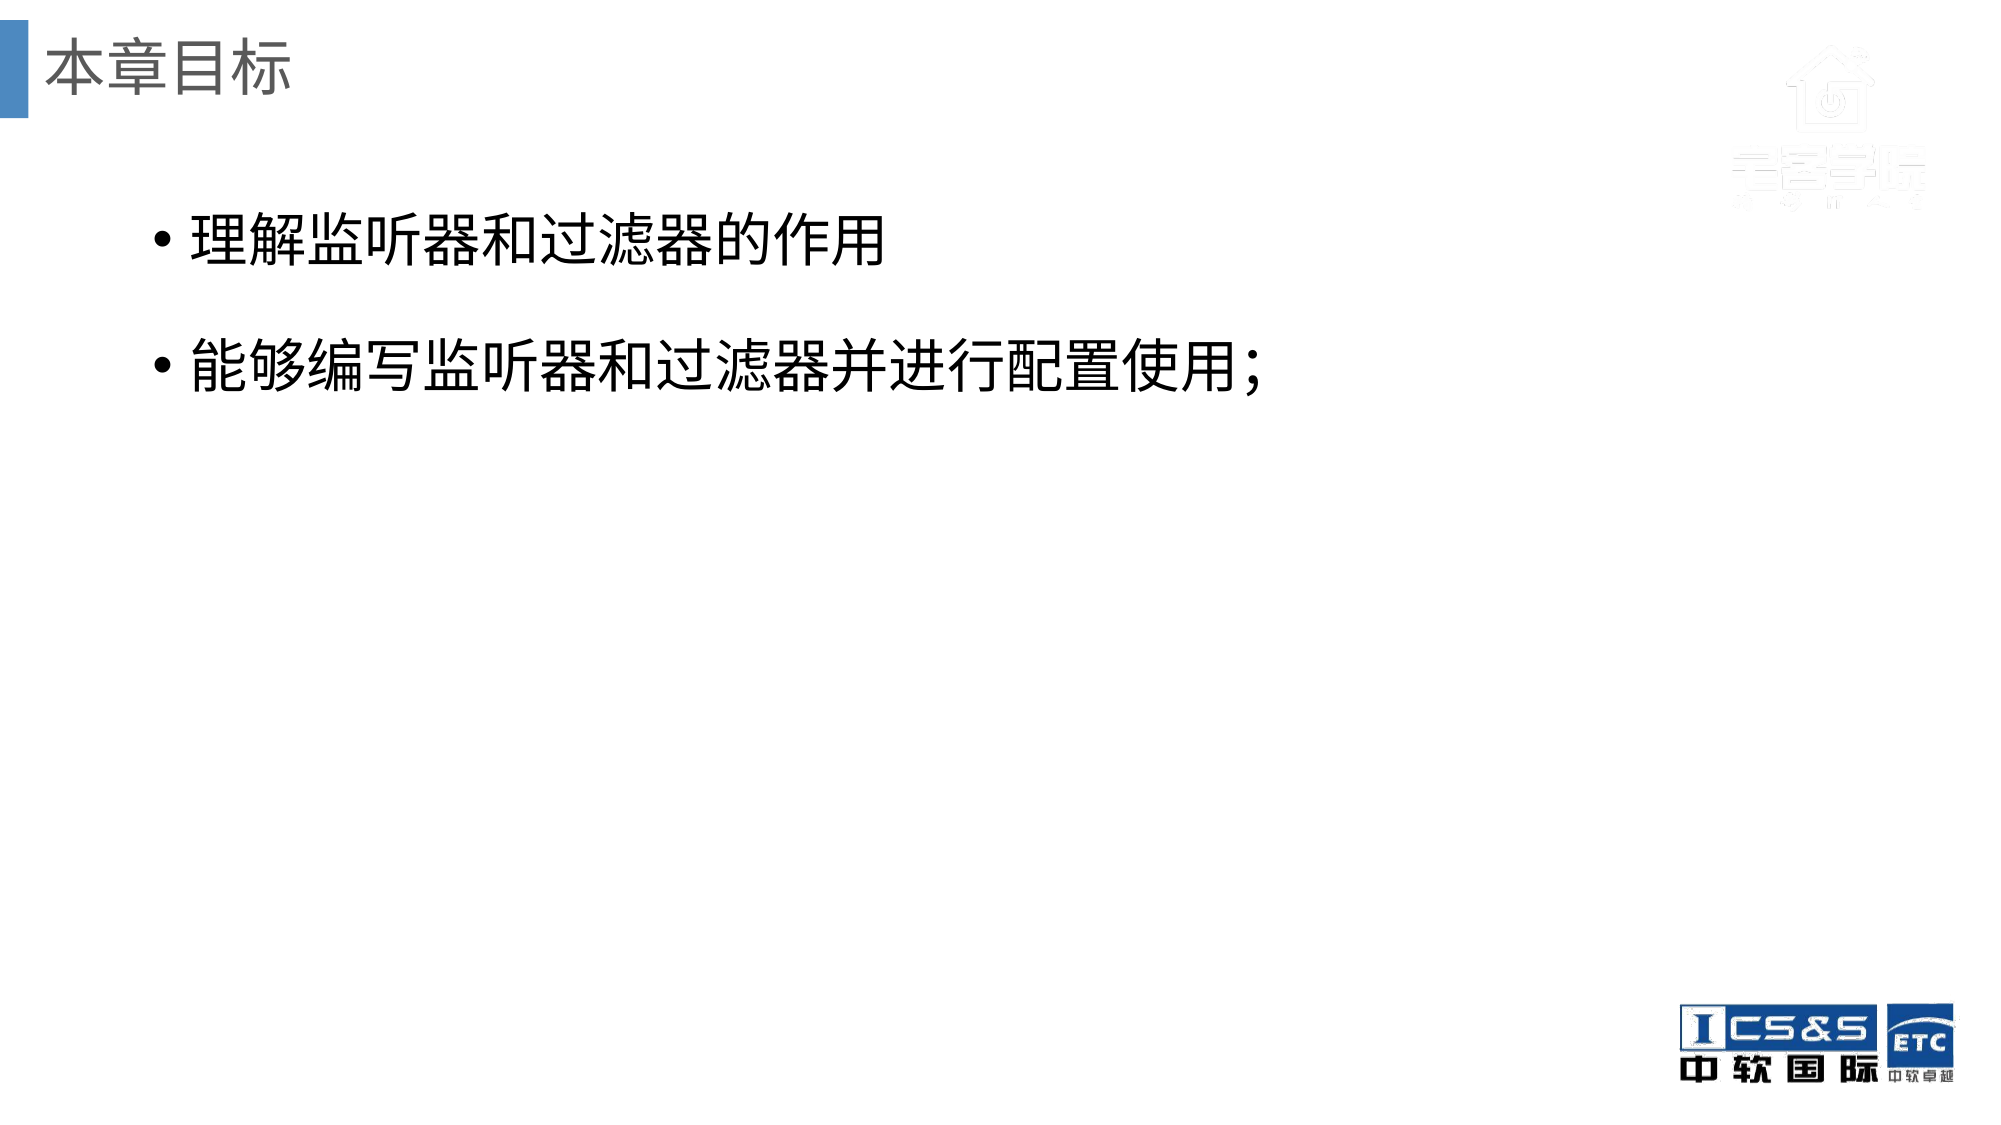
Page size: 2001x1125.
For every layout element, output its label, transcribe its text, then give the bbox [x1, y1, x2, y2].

picture [1728, 26, 1930, 230]
title 本章目标 [28, 0, 1927, 140]
picture [1669, 994, 1963, 1093]
list 理解监听器和过滤器的作用 能够编写监听器和过滤器并进行配置使用； [137, 161, 1863, 1032]
